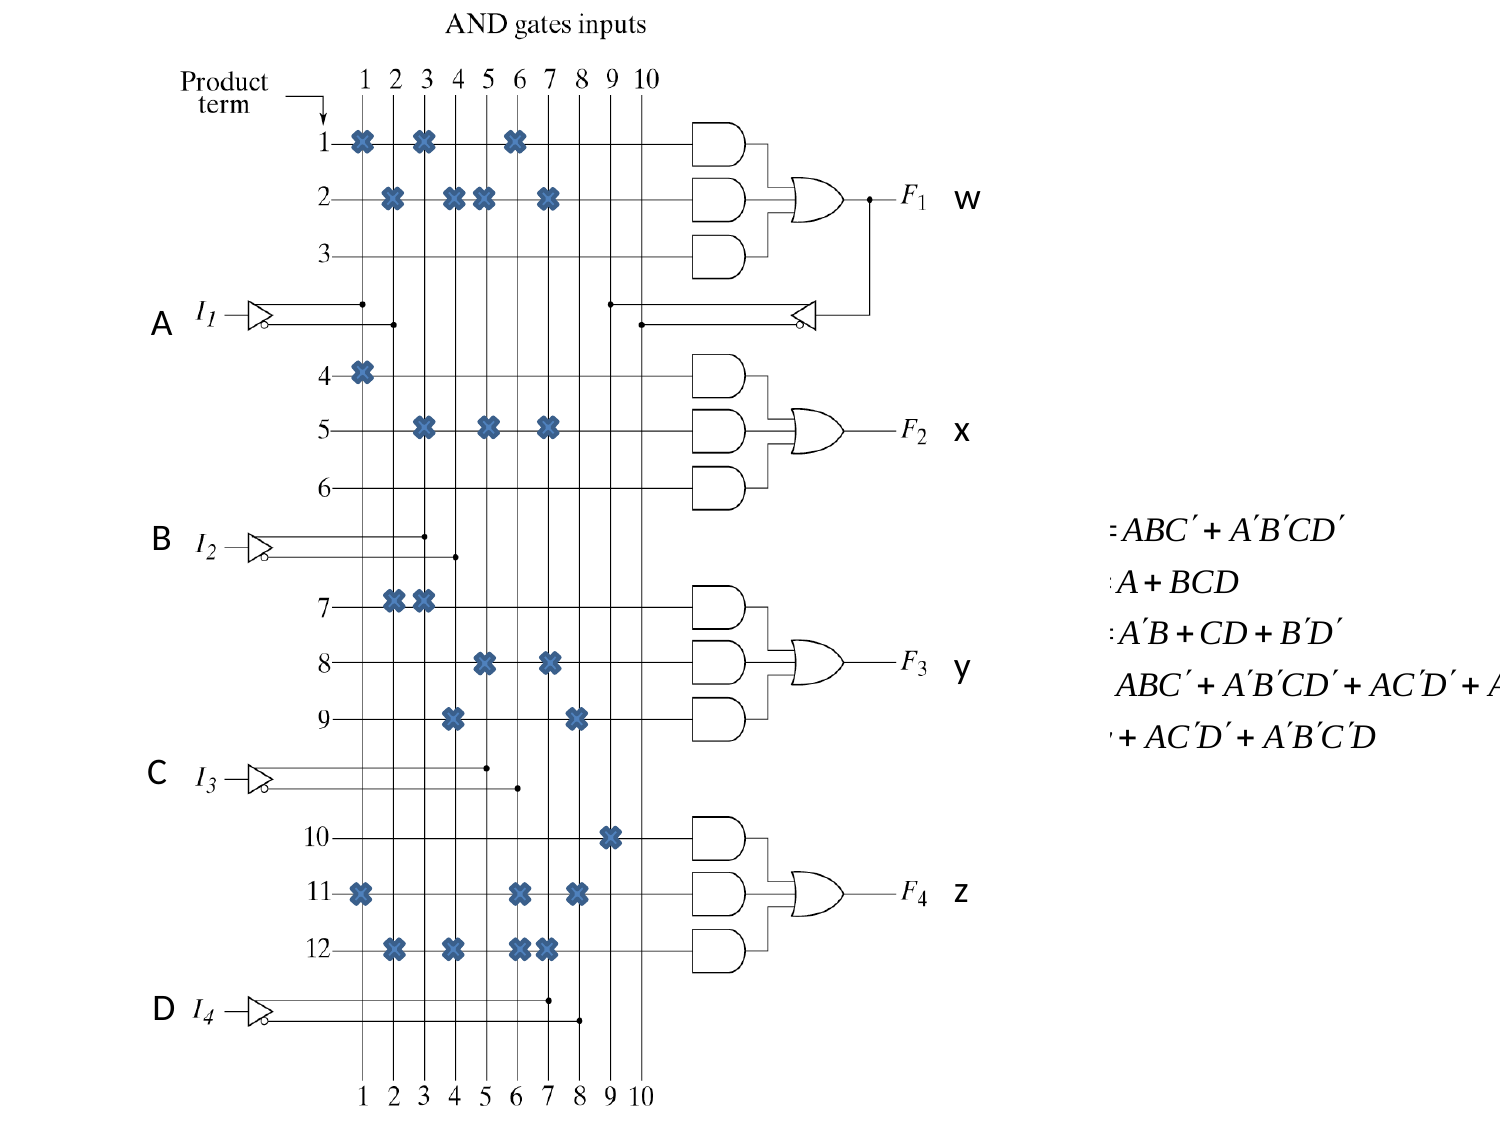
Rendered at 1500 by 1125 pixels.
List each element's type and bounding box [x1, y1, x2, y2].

text_box [1115, 509, 1500, 758]
text_box [5, 6, 1111, 1125]
